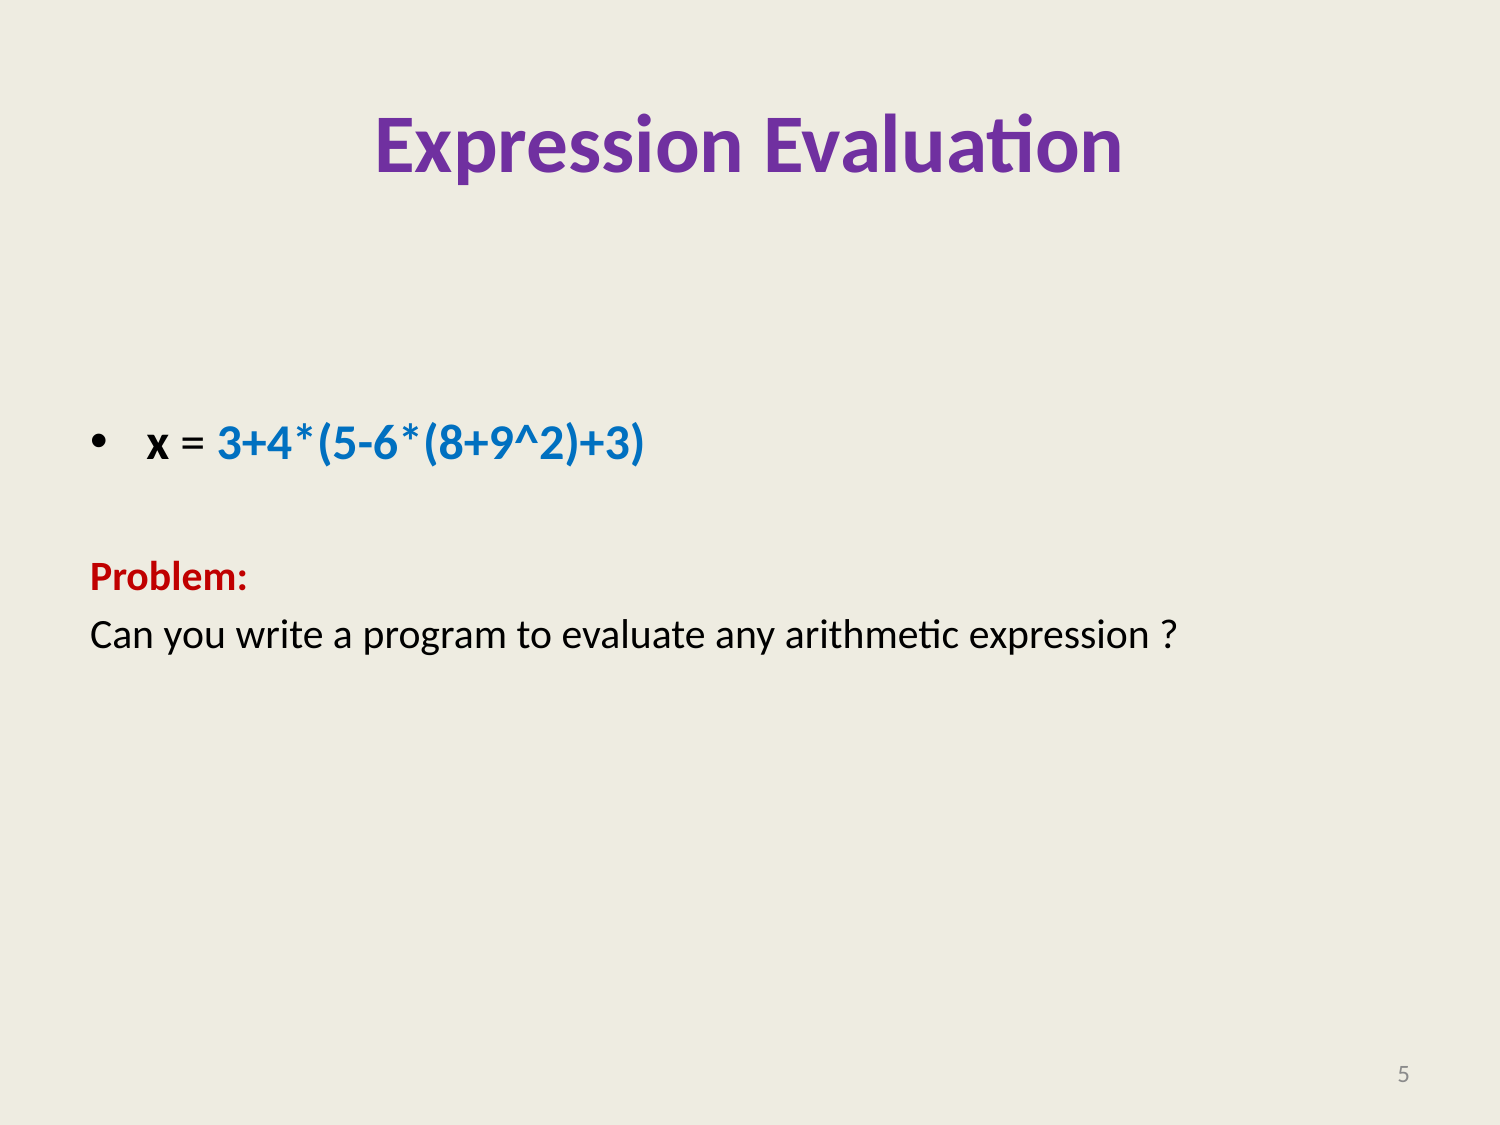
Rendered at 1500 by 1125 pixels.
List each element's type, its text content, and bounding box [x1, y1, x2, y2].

slide_number 5 [1074, 1042, 1425, 1103]
list x = 3+4*(5-6*(8+9^2)+3) Problem: Can you write a program to evaluate any arithmetic expression ? [75, 262, 1425, 1005]
title Expression Evaluation [75, 45, 1425, 233]
